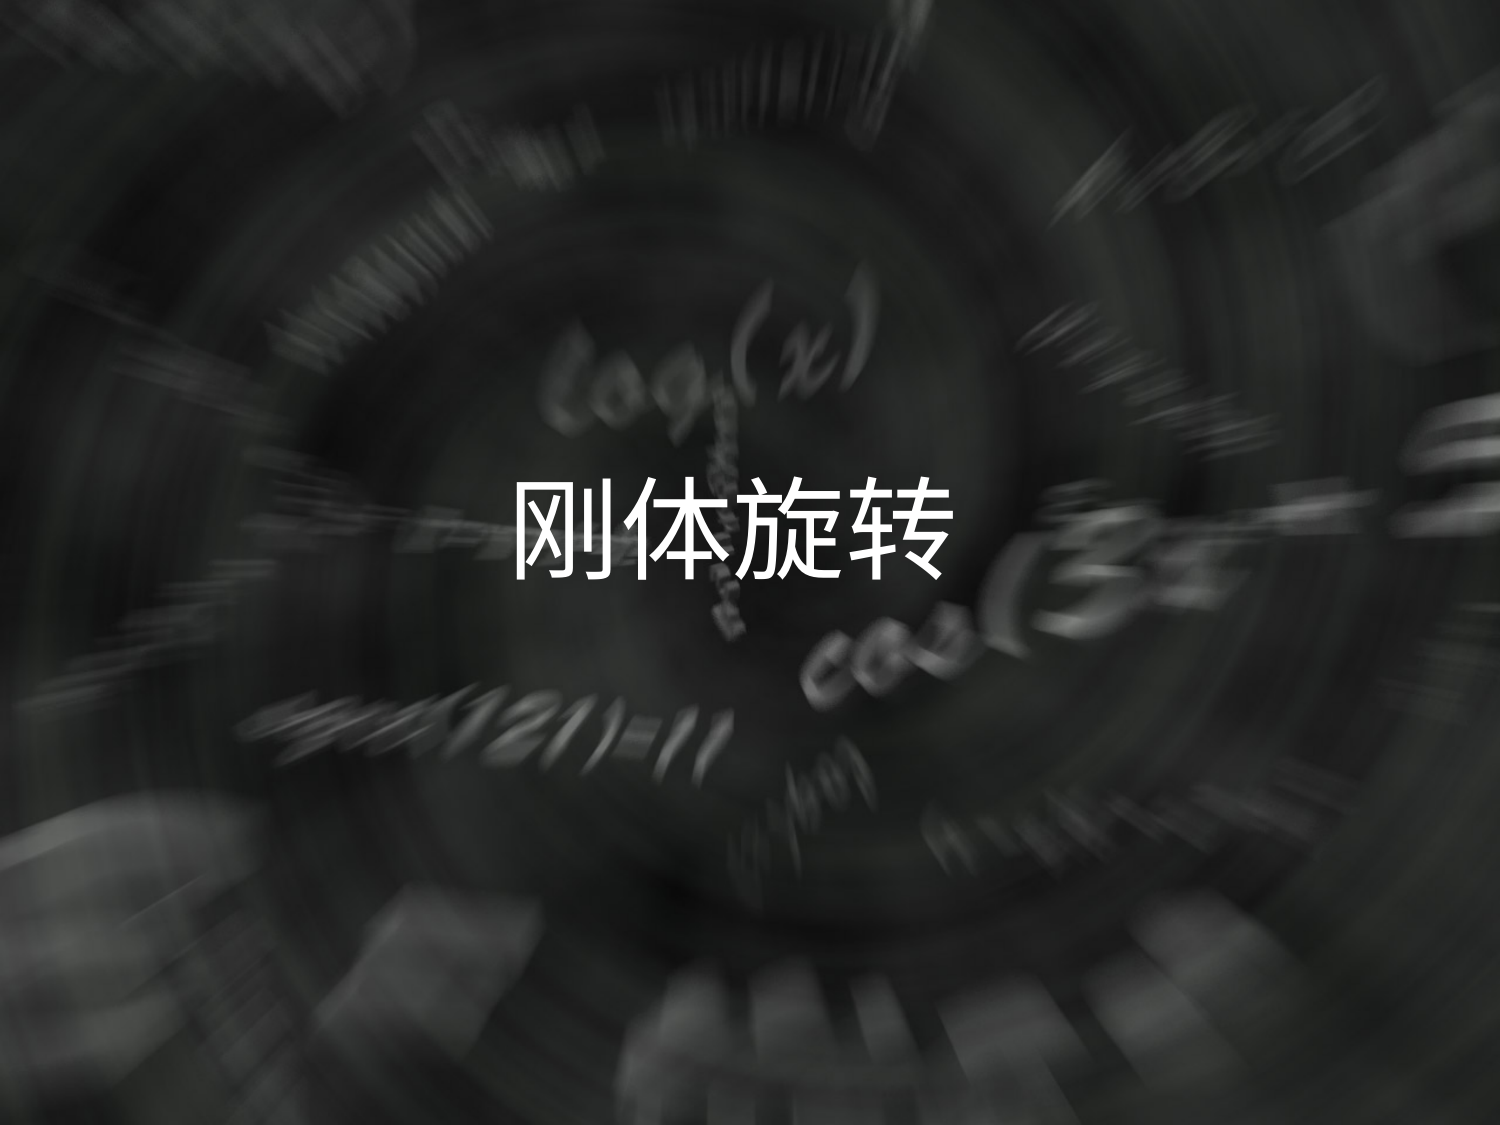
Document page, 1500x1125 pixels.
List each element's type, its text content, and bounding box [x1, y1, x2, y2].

text_box 刚体旋转 [301, 420, 1164, 634]
picture [0, 0, 1500, 1125]
